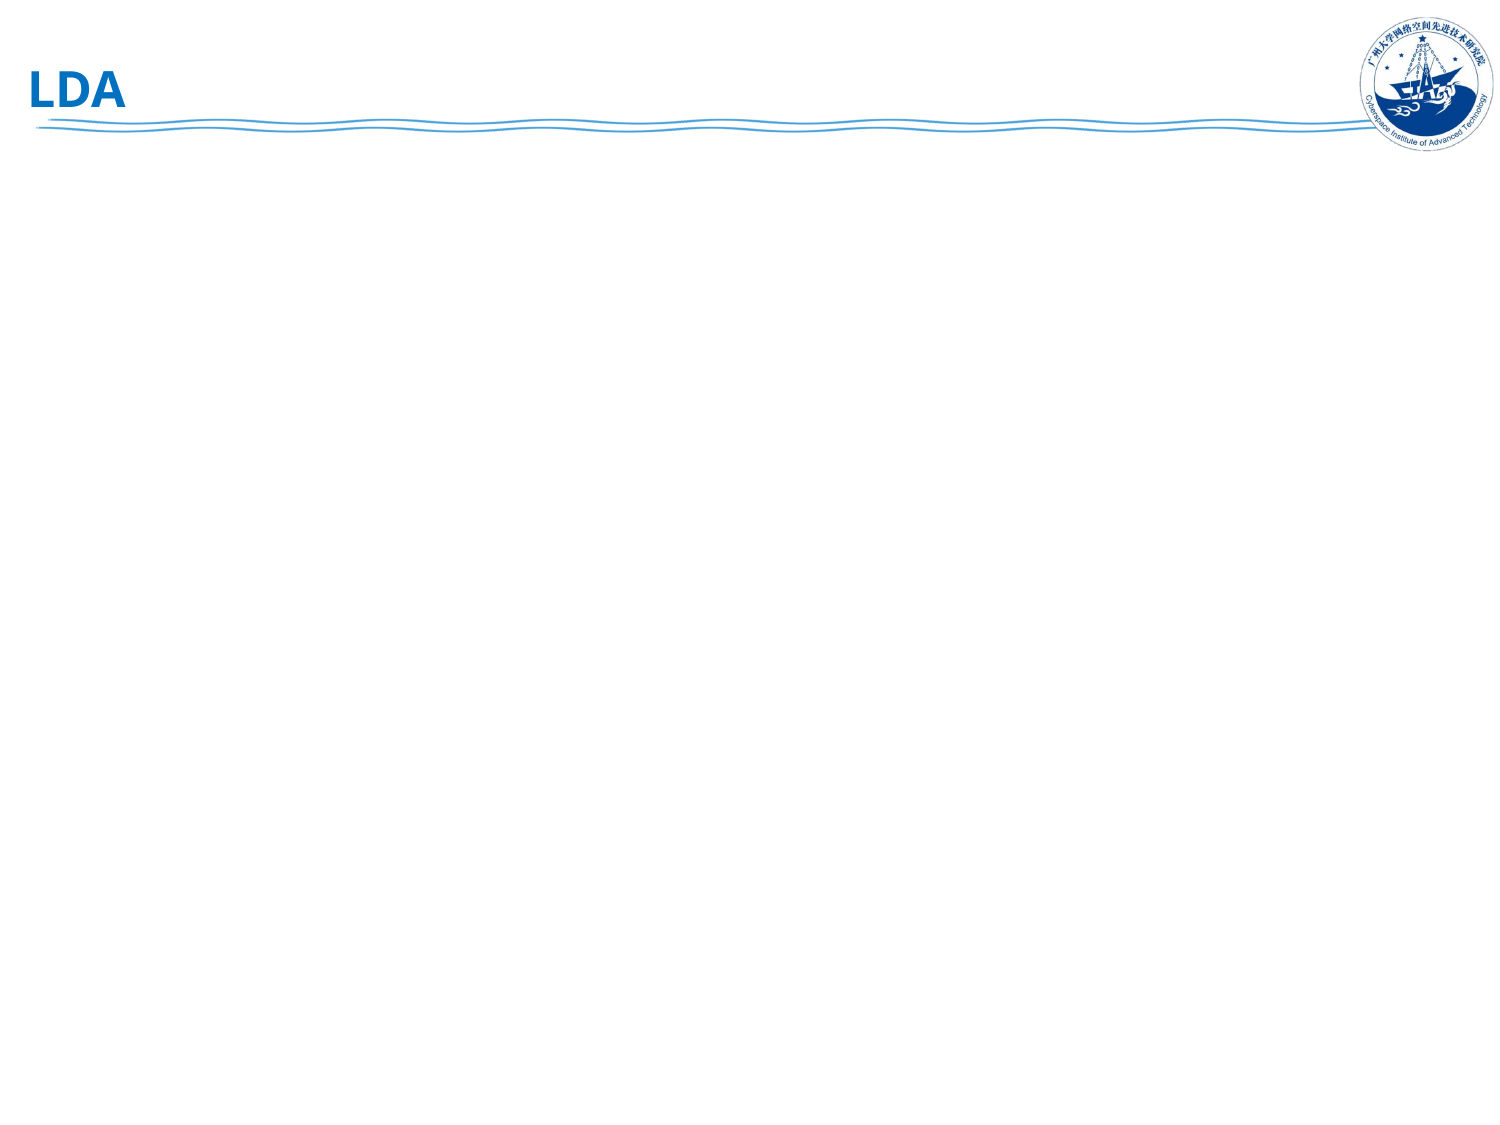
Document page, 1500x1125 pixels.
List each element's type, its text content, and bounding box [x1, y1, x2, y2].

title LDA [12, 0, 1363, 182]
picture [1363, 8, 1500, 158]
